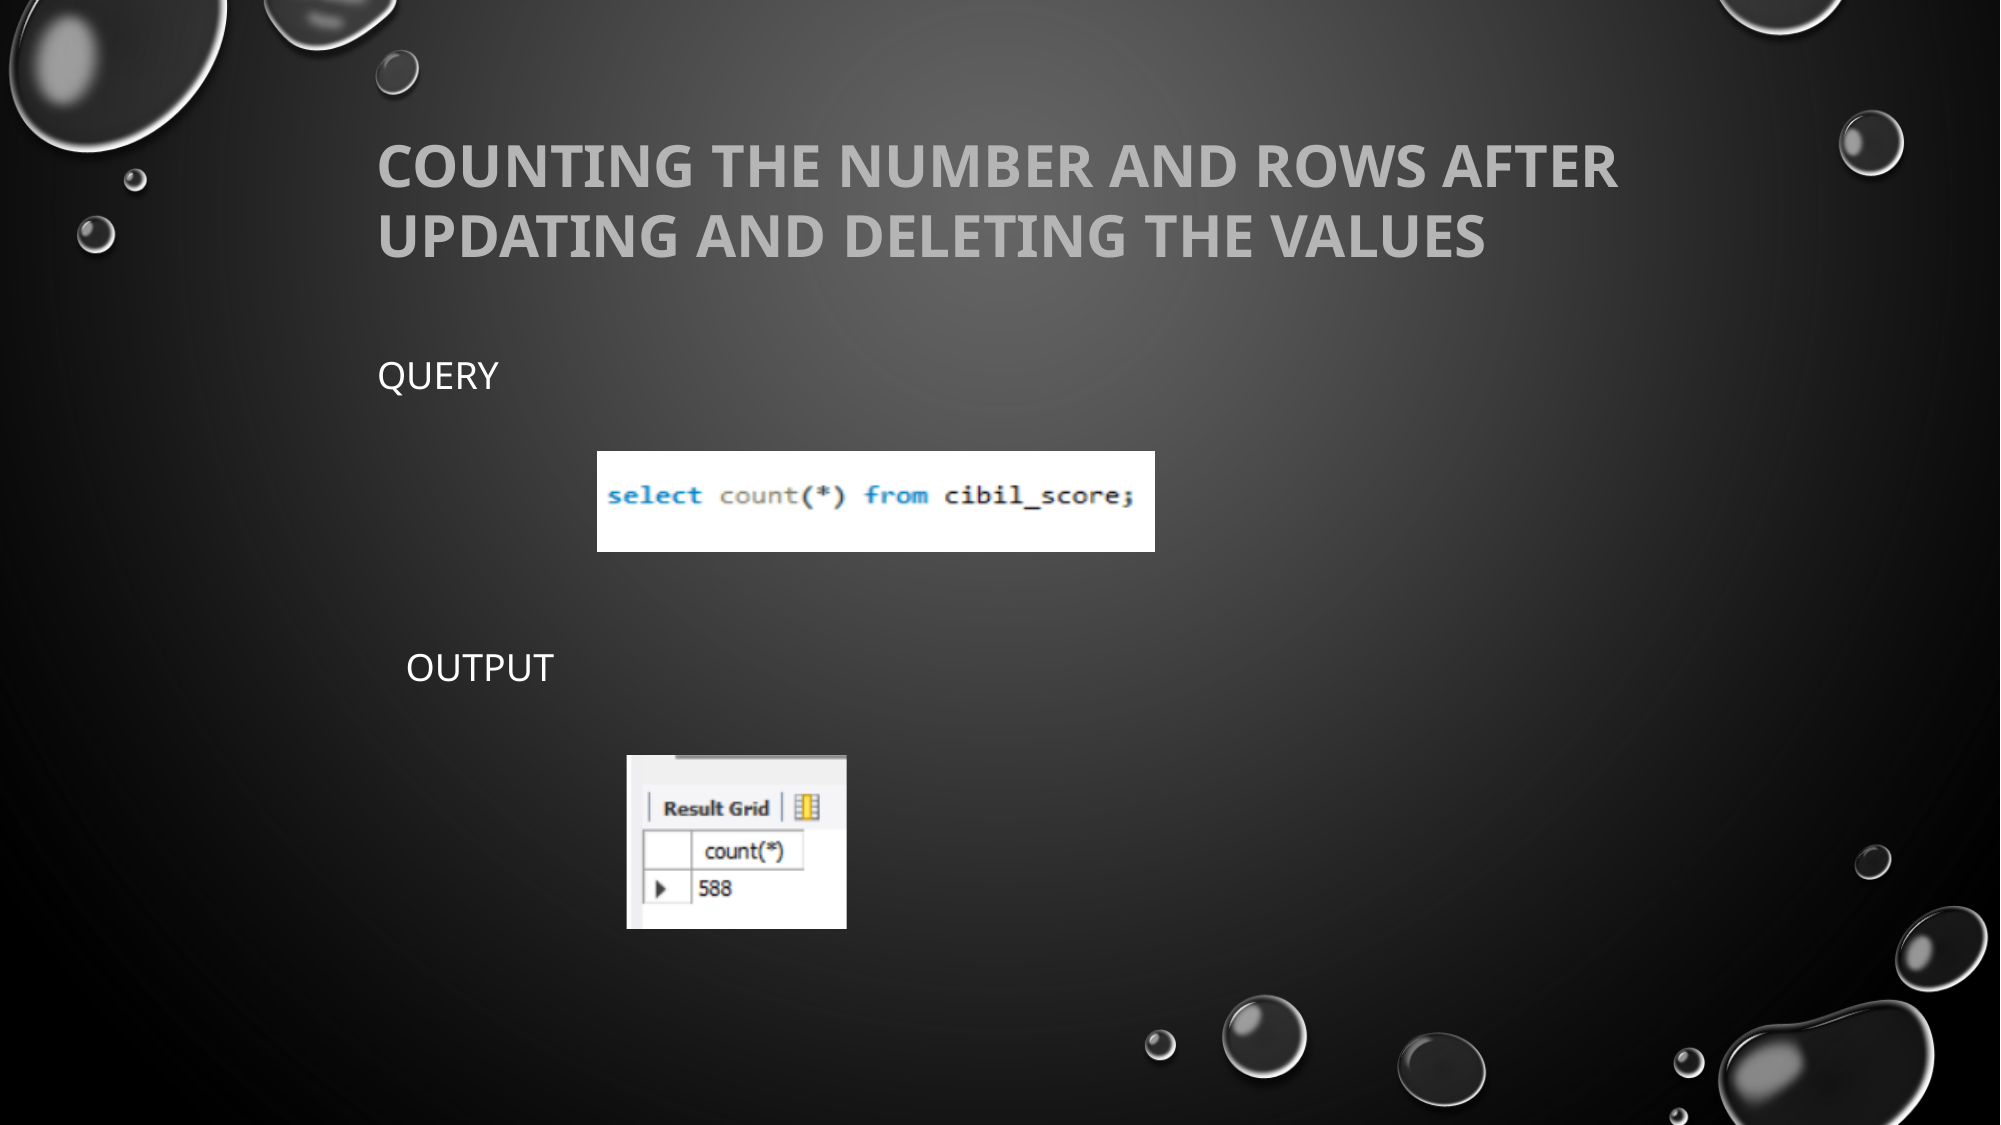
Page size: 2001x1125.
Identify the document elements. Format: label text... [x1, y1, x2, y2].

picture [0, 0, 2000, 1125]
text_box QUERY [362, 344, 863, 405]
text_box COUNTING THE NUMBER AND ROWS AFTER UPDATING AND DELETING THE VALUES [362, 121, 1715, 277]
text_box OUTPUT [390, 636, 891, 697]
